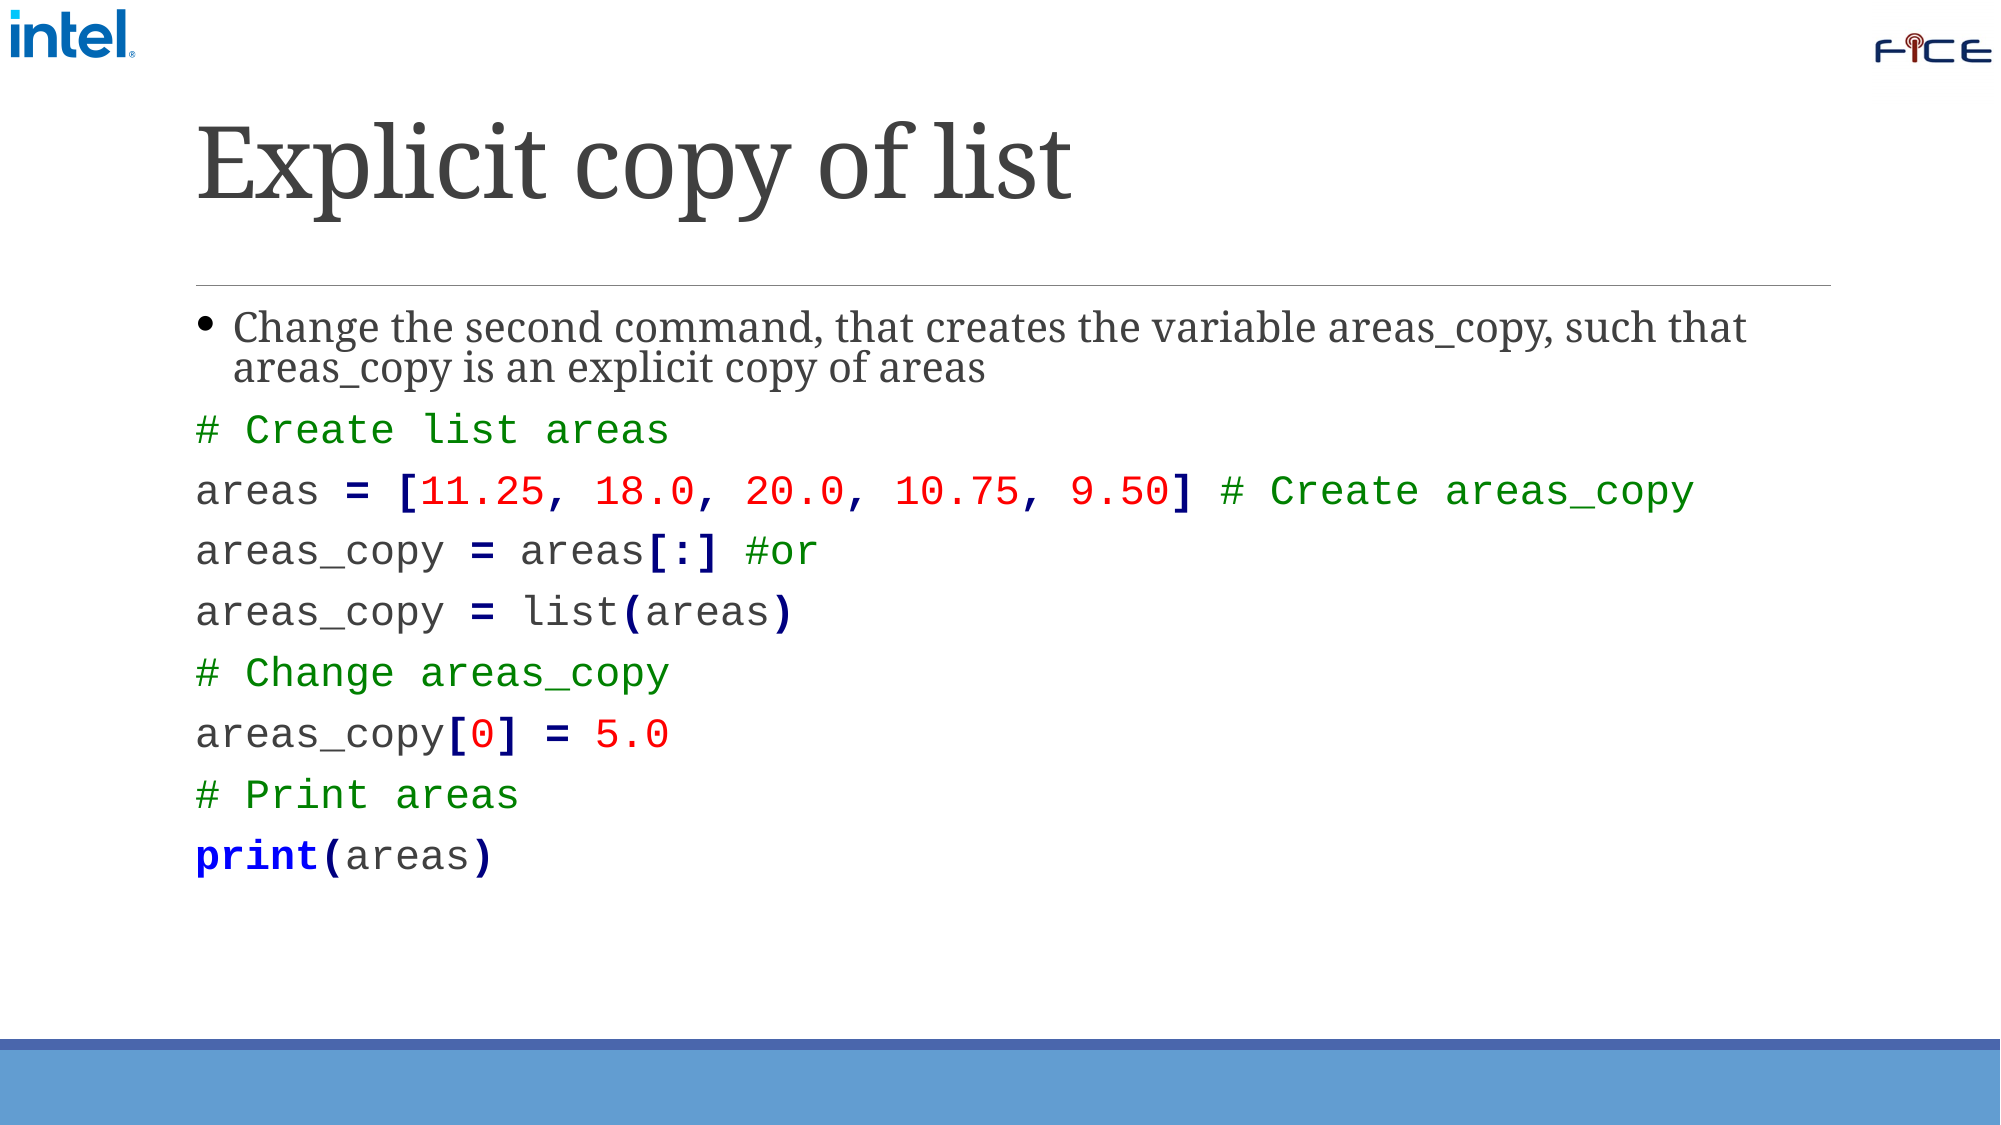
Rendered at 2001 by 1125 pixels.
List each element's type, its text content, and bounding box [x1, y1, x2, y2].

list Change the second command, that creates the variable areas_copy, such that areas_copy is an explicit copy of areas # Create list areas areas = [11.25, 18.0, 20.0, 10.75, 9.50] # Create areas_copy areas_copy = areas[:] #or areas_copy = list(areas) # Change areas_copy areas_copy[0] = 5.0 # Print areas print(areas) [180, 302, 1830, 963]
title Explicit copy of list [180, 47, 1830, 285]
picture [1872, 0, 1994, 104]
picture [10, 8, 136, 59]
